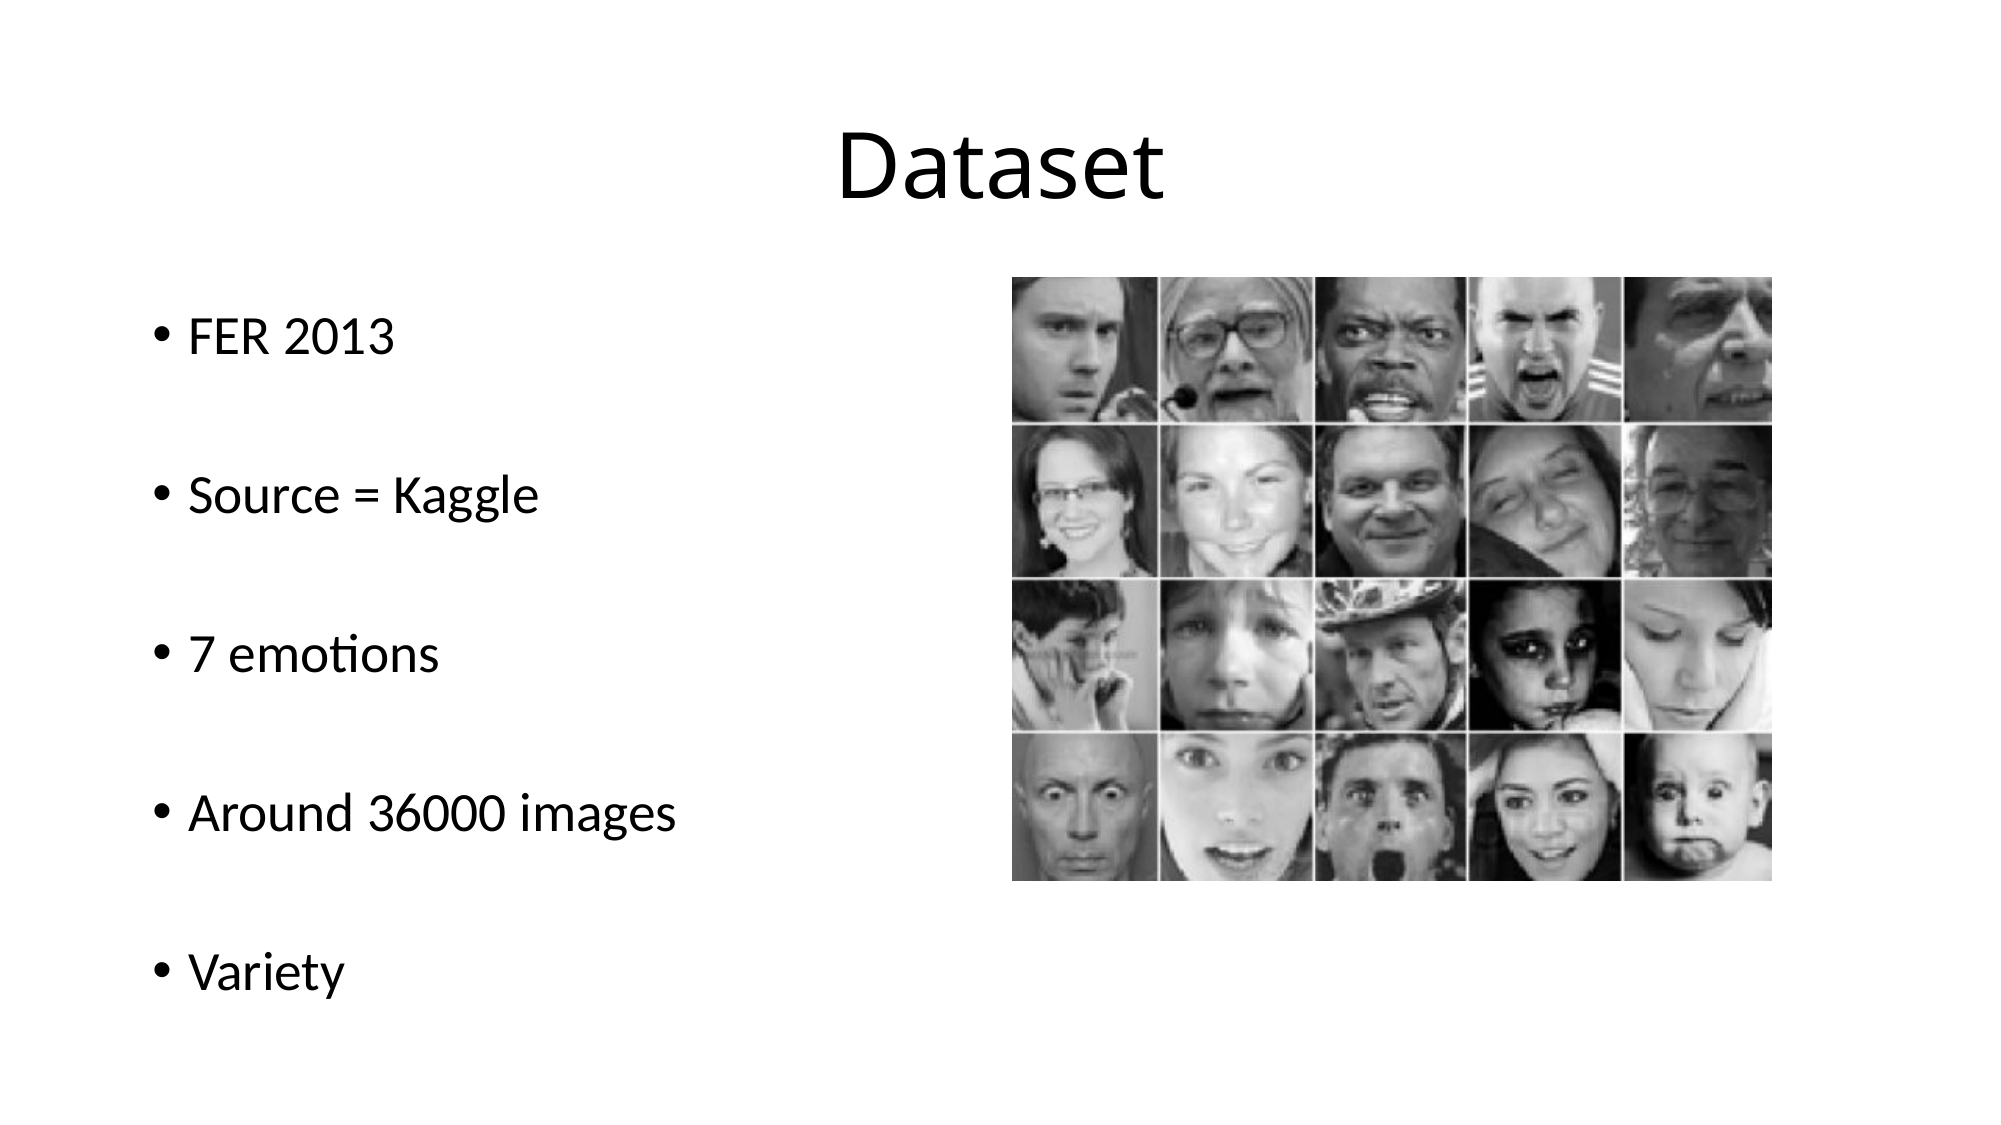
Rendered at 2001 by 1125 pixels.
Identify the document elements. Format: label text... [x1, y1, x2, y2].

list FER 2013 Source = Kaggle 7 emotions Around 36000 images Variety [137, 299, 988, 1014]
title Dataset [137, 59, 1863, 278]
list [1012, 277, 1772, 881]
